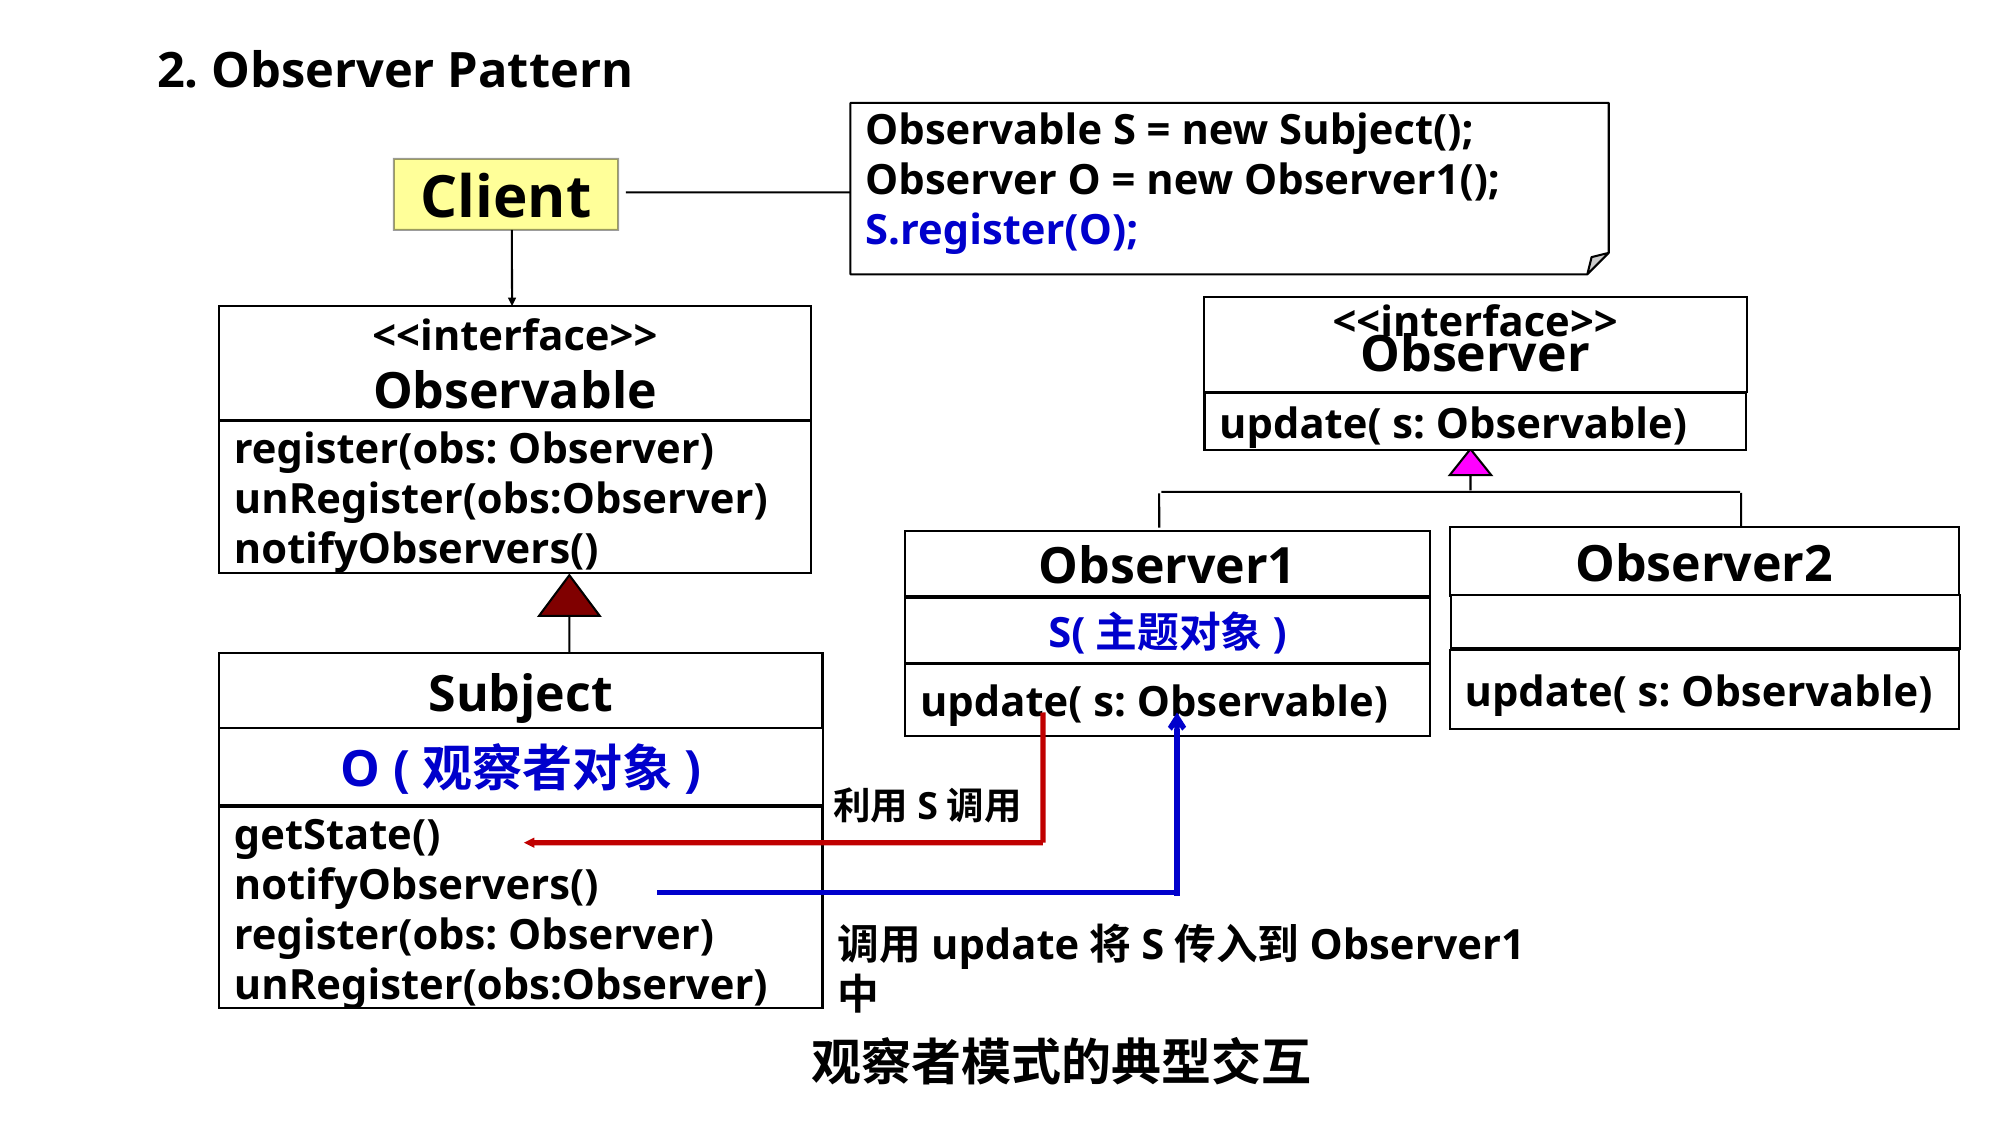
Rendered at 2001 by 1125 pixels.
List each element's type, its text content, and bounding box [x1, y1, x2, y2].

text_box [657, 712, 1178, 896]
text_box Observable S = new Subject(); Observer O = new Observer1(); S.register(O); [850, 102, 1609, 275]
text_box <<interface>> Observer [1203, 297, 1747, 392]
text_box Subject [219, 652, 823, 728]
text_box Observer2 [1449, 527, 1959, 596]
text_box 调用update将S传入到Observer1中 [822, 910, 1544, 1026]
text_box update( s: Observable) [1449, 649, 1959, 730]
text_box Client [393, 158, 619, 230]
text_box update( s: Observable) [905, 664, 1431, 736]
text_box 观察者模式的典型交互 [680, 1023, 1443, 1098]
text_box update( s: Observable) [1204, 393, 1747, 451]
text_box [507, 230, 517, 306]
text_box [219, 306, 811, 574]
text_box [523, 712, 657, 843]
title 2. Observer Pattern [142, 37, 742, 107]
text_box S(主题对象) [905, 597, 1431, 664]
text_box [539, 575, 600, 652]
text_box Observer1 [905, 530, 1431, 597]
text_box O (观察者对象) [219, 728, 523, 805]
text_box getState() notifyObservers() register(obs: Observer) unRegister(obs:Observer) [219, 807, 823, 1009]
text_box [1449, 451, 1492, 491]
text_box [1451, 595, 1961, 649]
